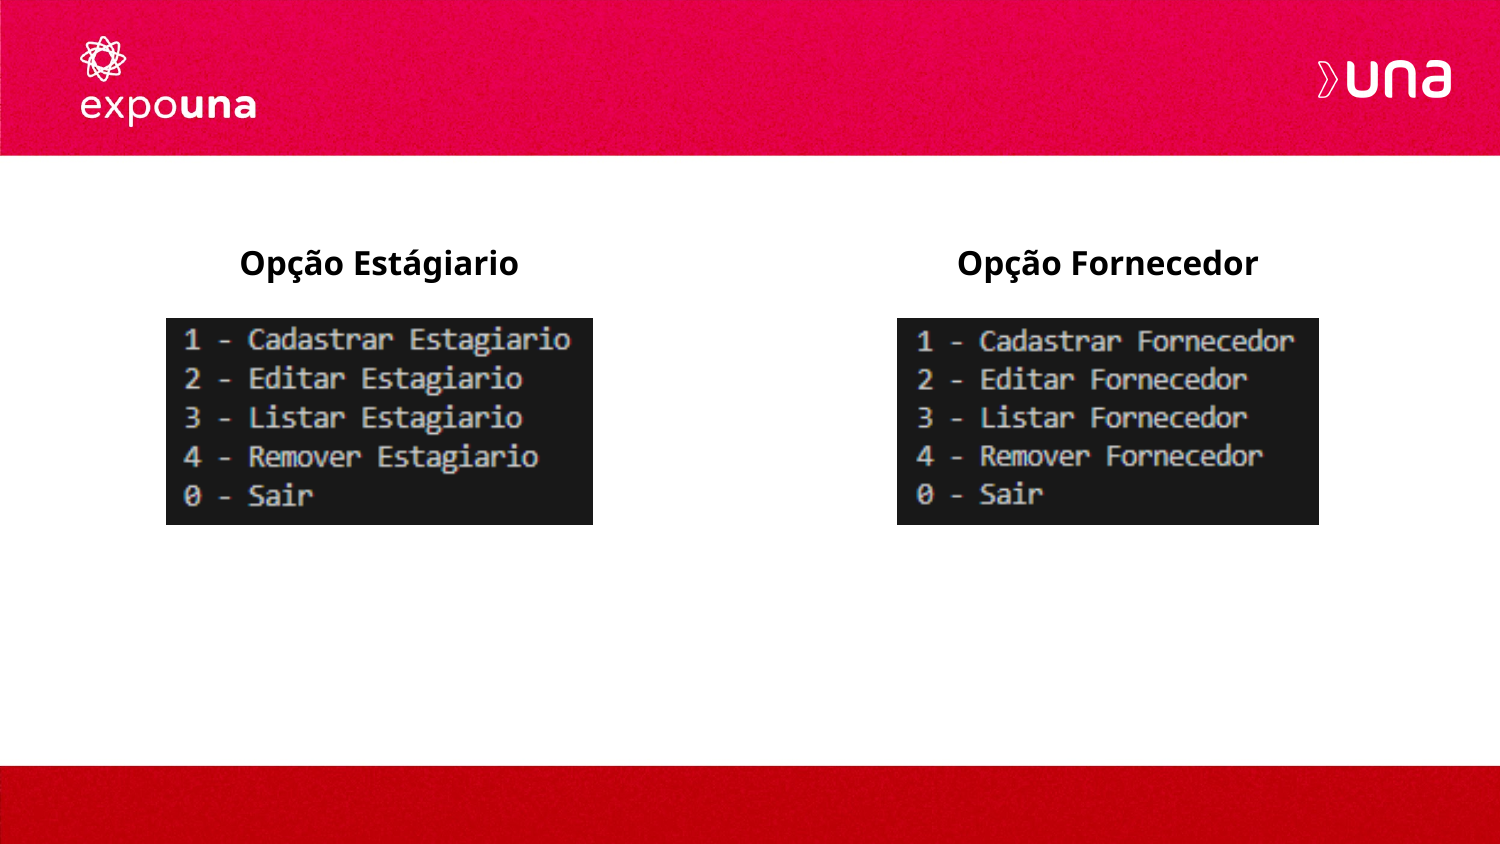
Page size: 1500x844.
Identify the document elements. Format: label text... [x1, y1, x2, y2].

text_box Opção Estágiario [224, 234, 535, 289]
text_box Opção Fornecedor [942, 234, 1274, 289]
picture [0, 0, 1500, 844]
